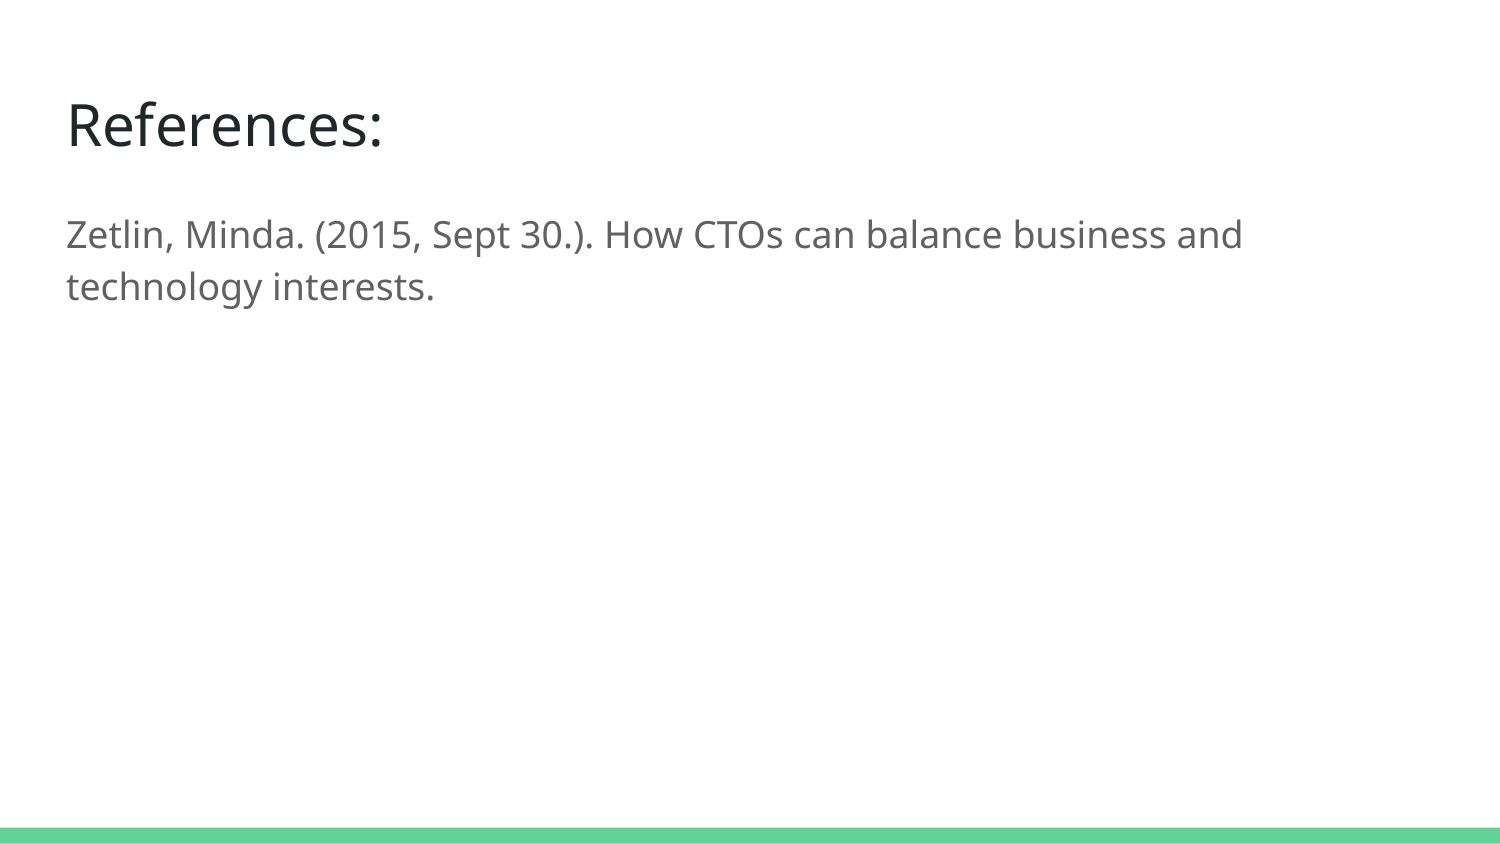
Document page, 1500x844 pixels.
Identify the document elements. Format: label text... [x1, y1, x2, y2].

list Zetlin, Minda. (2015, Sept 30.). How CTOs can balance business and technology interests. [51, 189, 1449, 750]
title References: [51, 72, 1449, 167]
